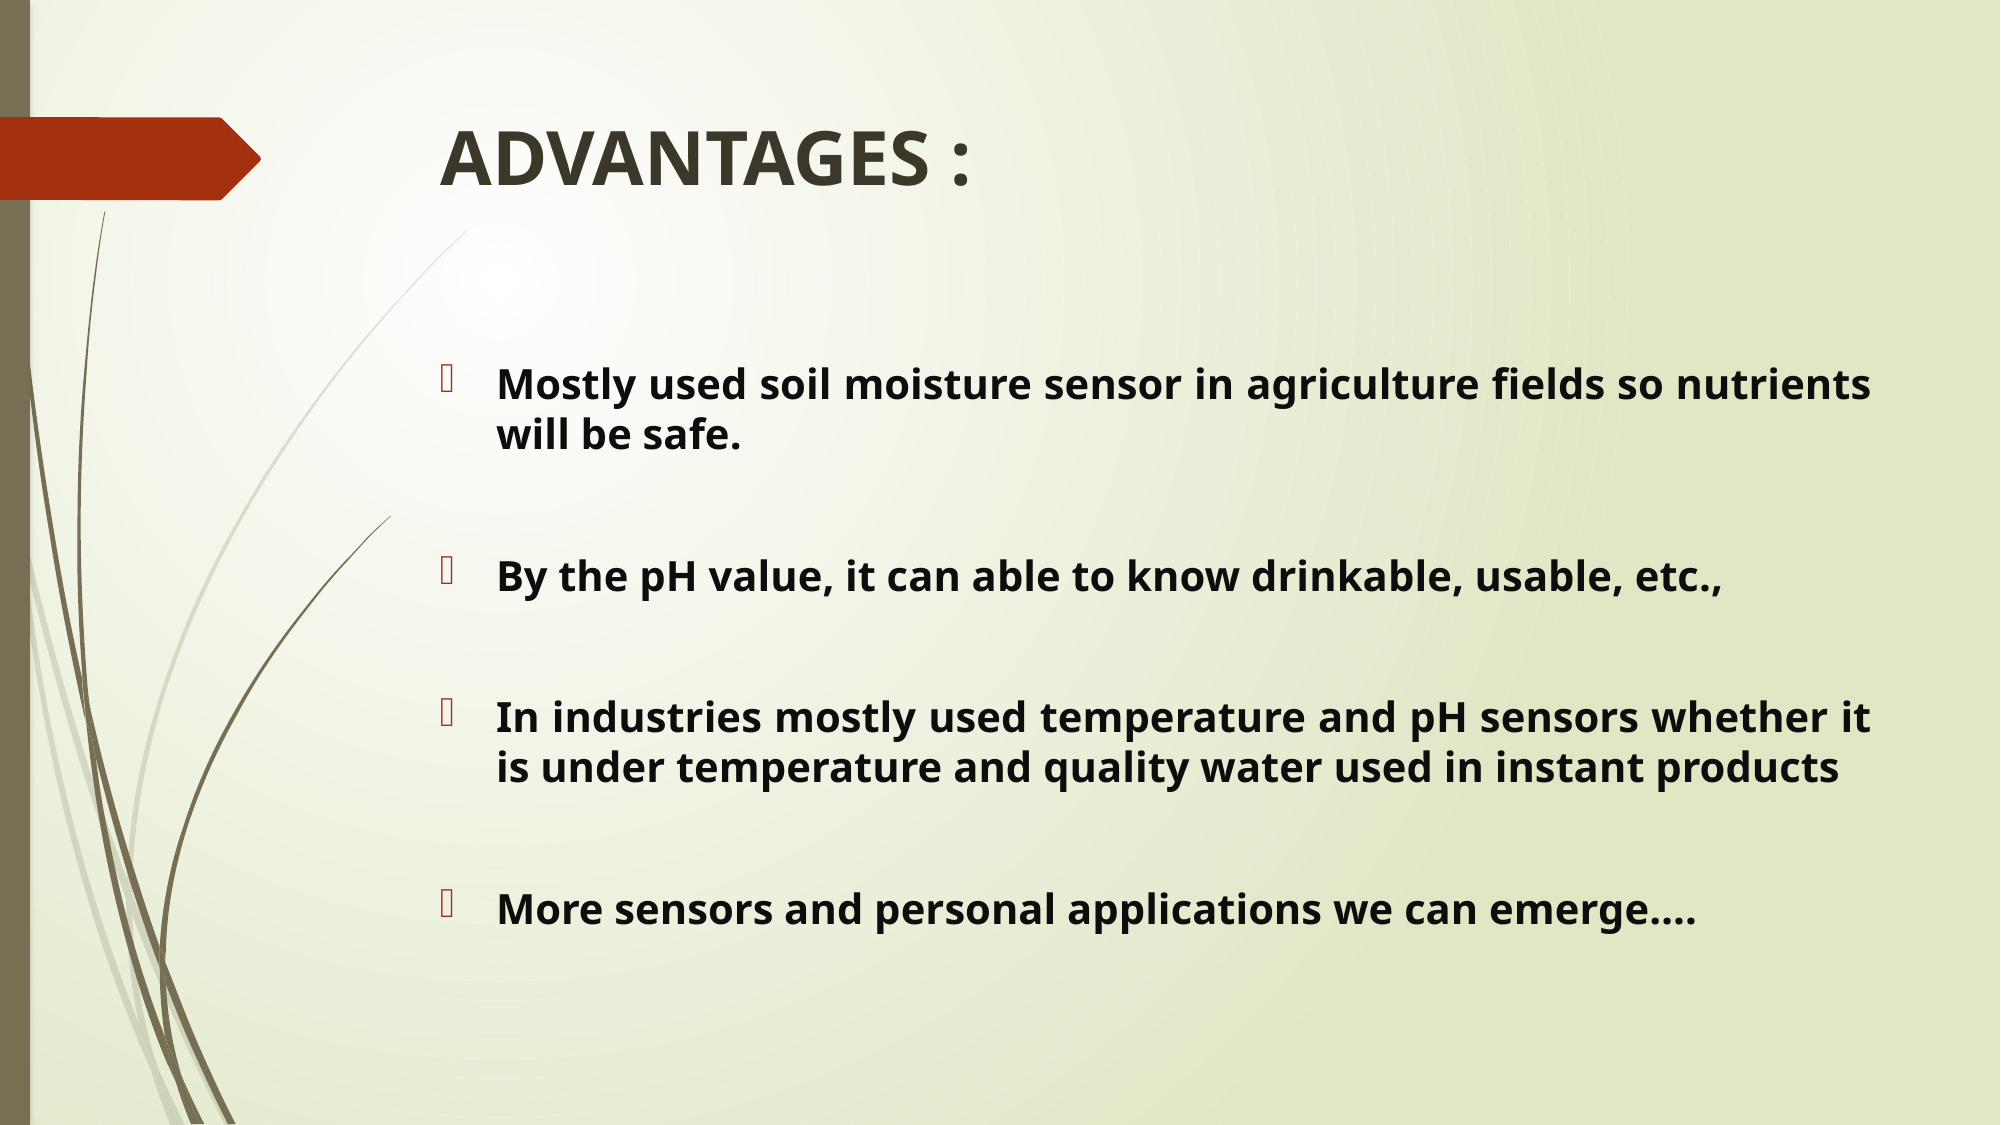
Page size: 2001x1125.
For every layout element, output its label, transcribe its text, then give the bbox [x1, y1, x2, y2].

list Mostly used soil moisture sensor in agriculture fields so nutrients will be safe. By the pH value, it can able to know drinkable, usable, etc., In industries mostly used temperature and pH sensors whether it is under temperature and quality water used in instant products More sensors and personal applications we can emerge…. [424, 350, 1888, 970]
title ADVANTAGES : [425, 102, 1888, 313]
